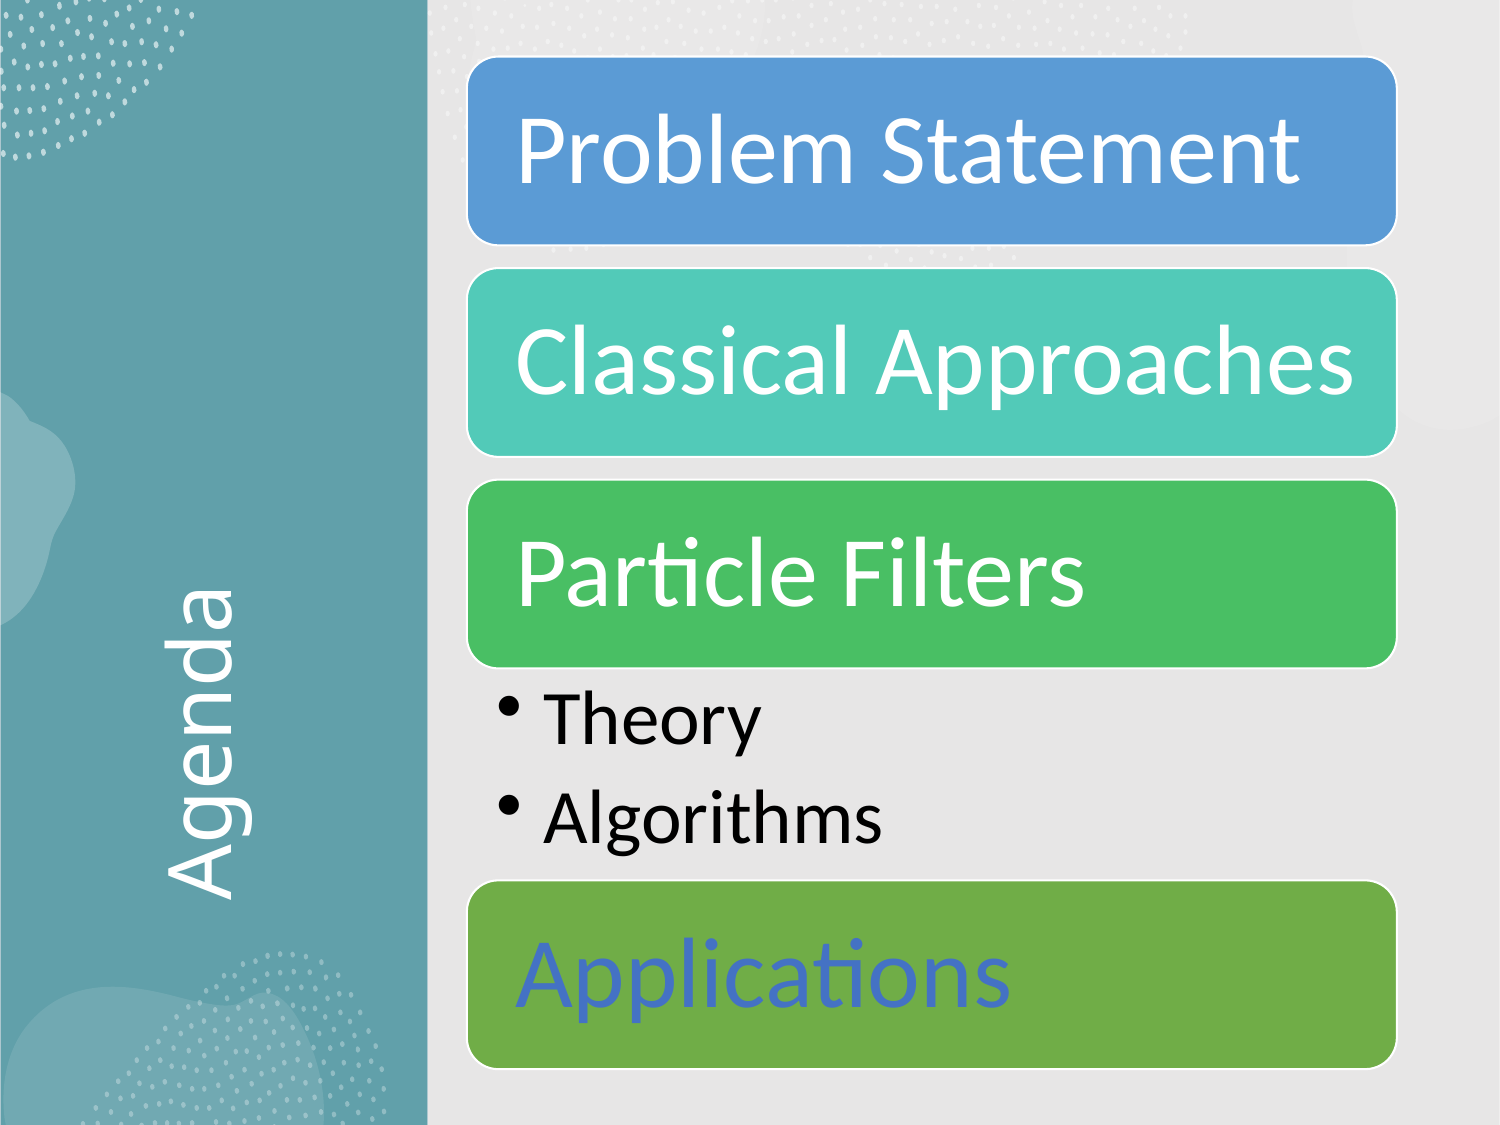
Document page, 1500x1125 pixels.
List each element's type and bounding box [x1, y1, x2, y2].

list [466, 47, 1397, 1079]
text_box [0, 0, 1500, 1125]
